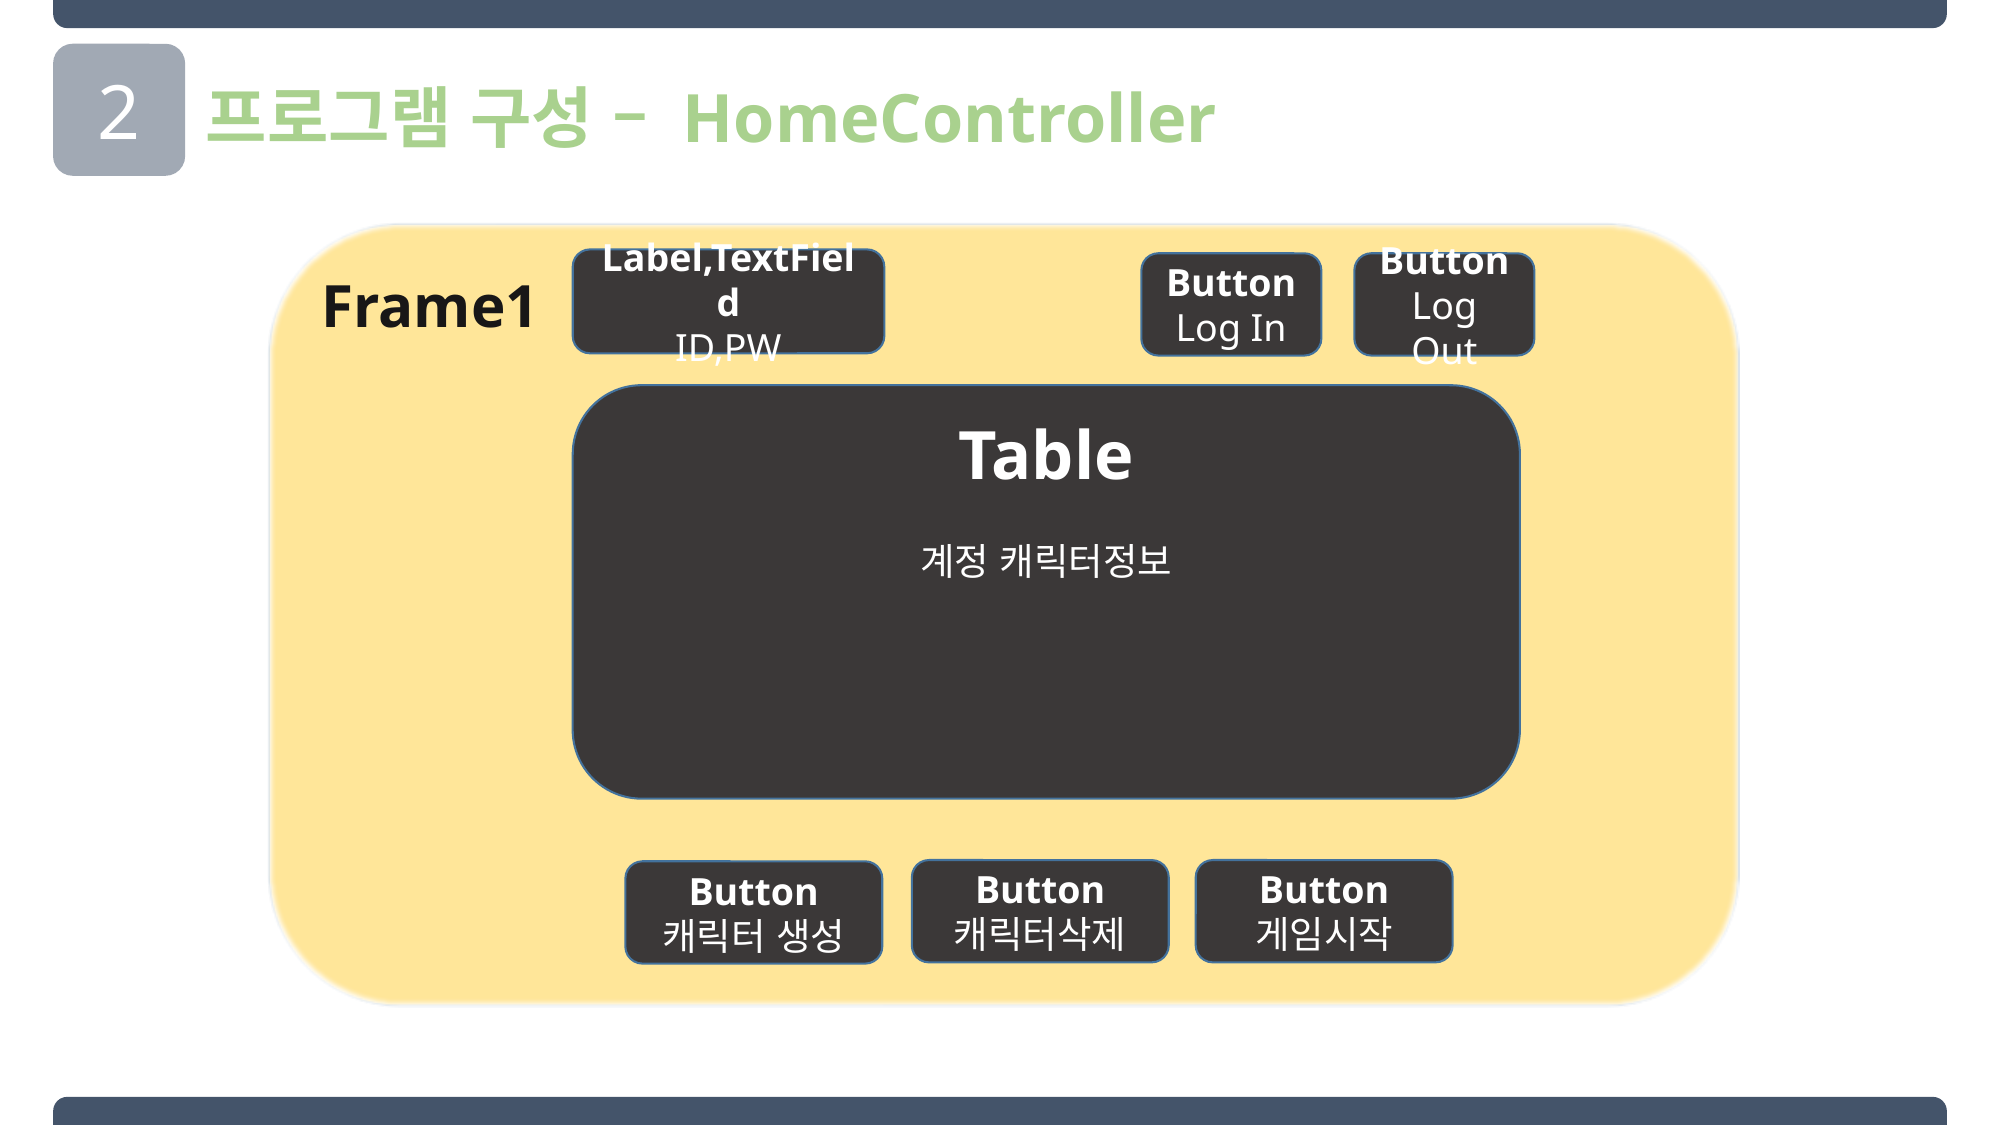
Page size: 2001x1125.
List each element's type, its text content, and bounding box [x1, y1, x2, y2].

text_box 프로그램 구성 – HomeController [190, 68, 1232, 163]
text_box Frame1 [276, 231, 1732, 999]
text_box Button Log Out [1353, 252, 1536, 357]
text_box [52, 1095, 1948, 1125]
text_box Button 게임시작 [1194, 858, 1454, 964]
text_box 2 [51, 42, 187, 177]
text_box Table 계정 캐릭터정보 [571, 384, 1521, 800]
text_box Label,TextField ID,PW [571, 248, 886, 355]
text_box Button 캐릭터 생성 [624, 860, 884, 965]
text_box [52, 0, 1948, 30]
text_box Button Log In [1140, 252, 1323, 357]
text_box Button 캐릭터삭제 [910, 858, 1170, 964]
